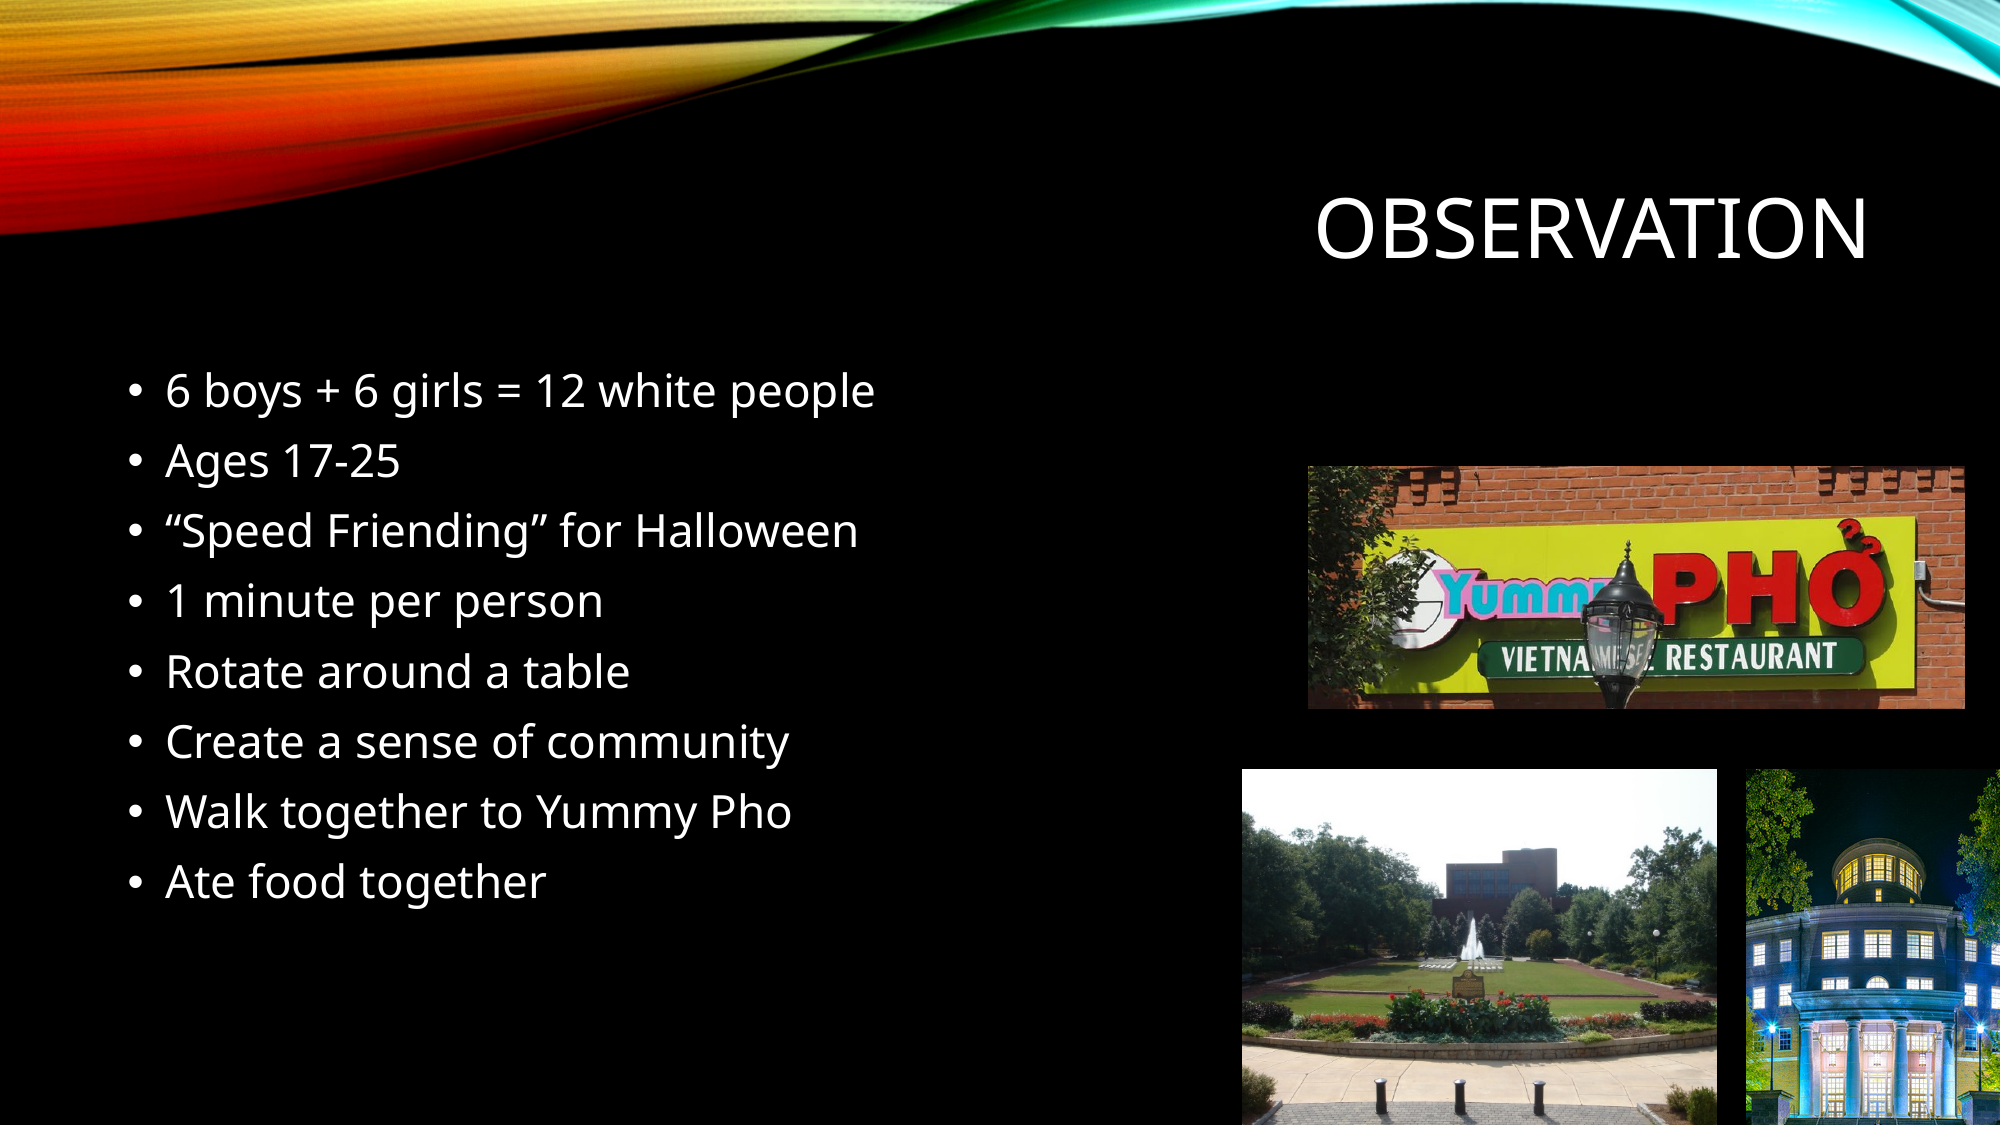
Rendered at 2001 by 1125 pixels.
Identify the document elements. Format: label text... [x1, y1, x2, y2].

picture [1746, 768, 2000, 1125]
title Observation [474, 125, 1888, 338]
picture [1308, 465, 1965, 710]
list 6 boys + 6 girls = 12 white people Ages 17-25 “Speed Friending” for Halloween 1 minute per person Rotate around a table Create a sense of community Walk together to Yummy Pho Ate food together [112, 360, 1888, 1021]
picture [1242, 768, 1717, 1125]
picture [0, 0, 2000, 237]
